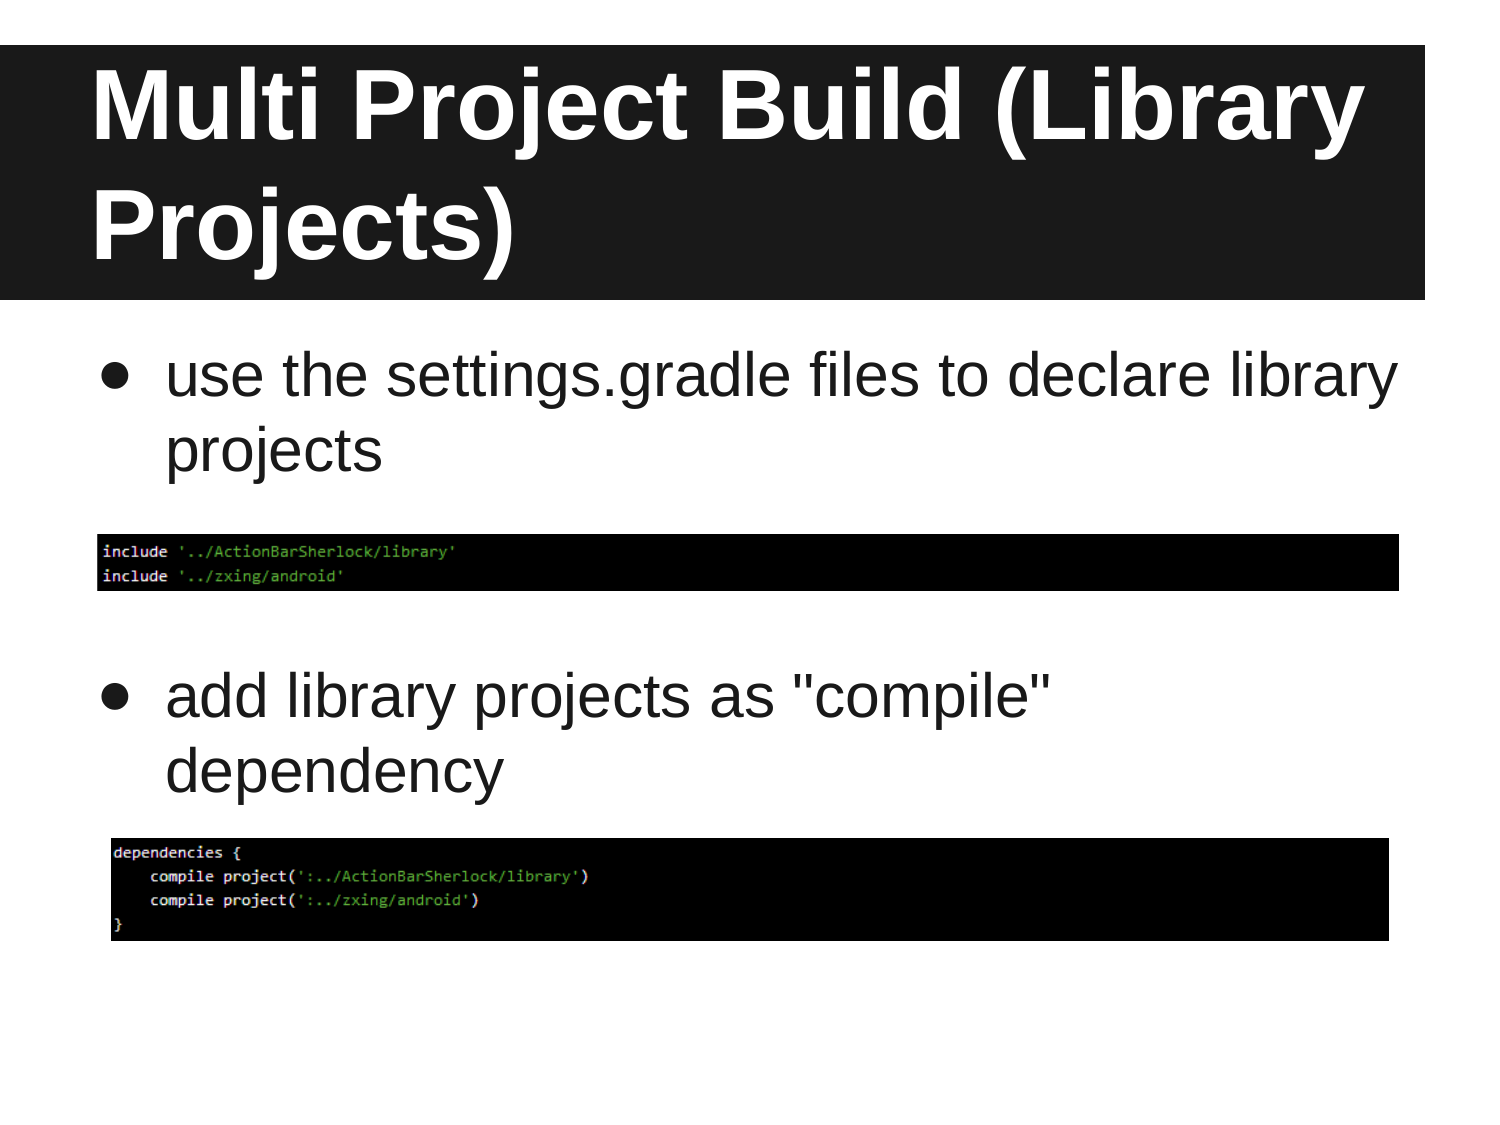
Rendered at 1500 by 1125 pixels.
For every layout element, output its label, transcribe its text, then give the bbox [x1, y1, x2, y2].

picture [111, 838, 1389, 941]
title Multi Project Build (Library Projects) [75, 45, 1425, 295]
picture [95, 534, 1399, 591]
list use the settings.gradle files to declare library projects [75, 319, 1425, 602]
text_box add library projects as "compile" dependency [74, 640, 1420, 1039]
